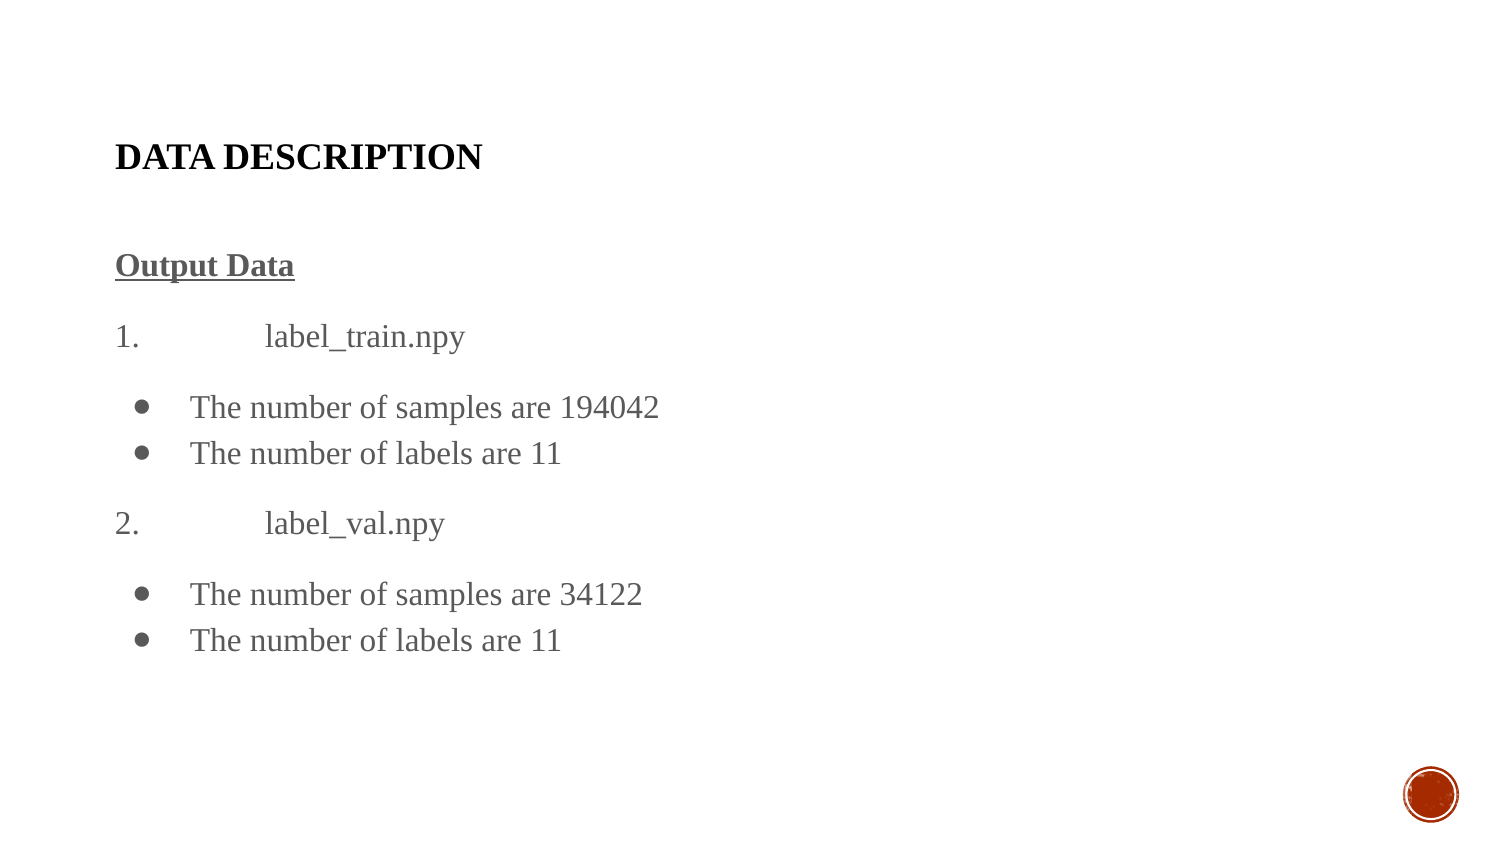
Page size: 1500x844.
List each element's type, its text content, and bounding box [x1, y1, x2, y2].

text_box Output Data 1. label_train.npy The number of samples are 194042 The number of labels are 11 2. label_val.npy The number of samples are 34122 The number of labels are 11 [100, 222, 1255, 784]
text_box DATA DESCRIPTION [100, 117, 1362, 205]
